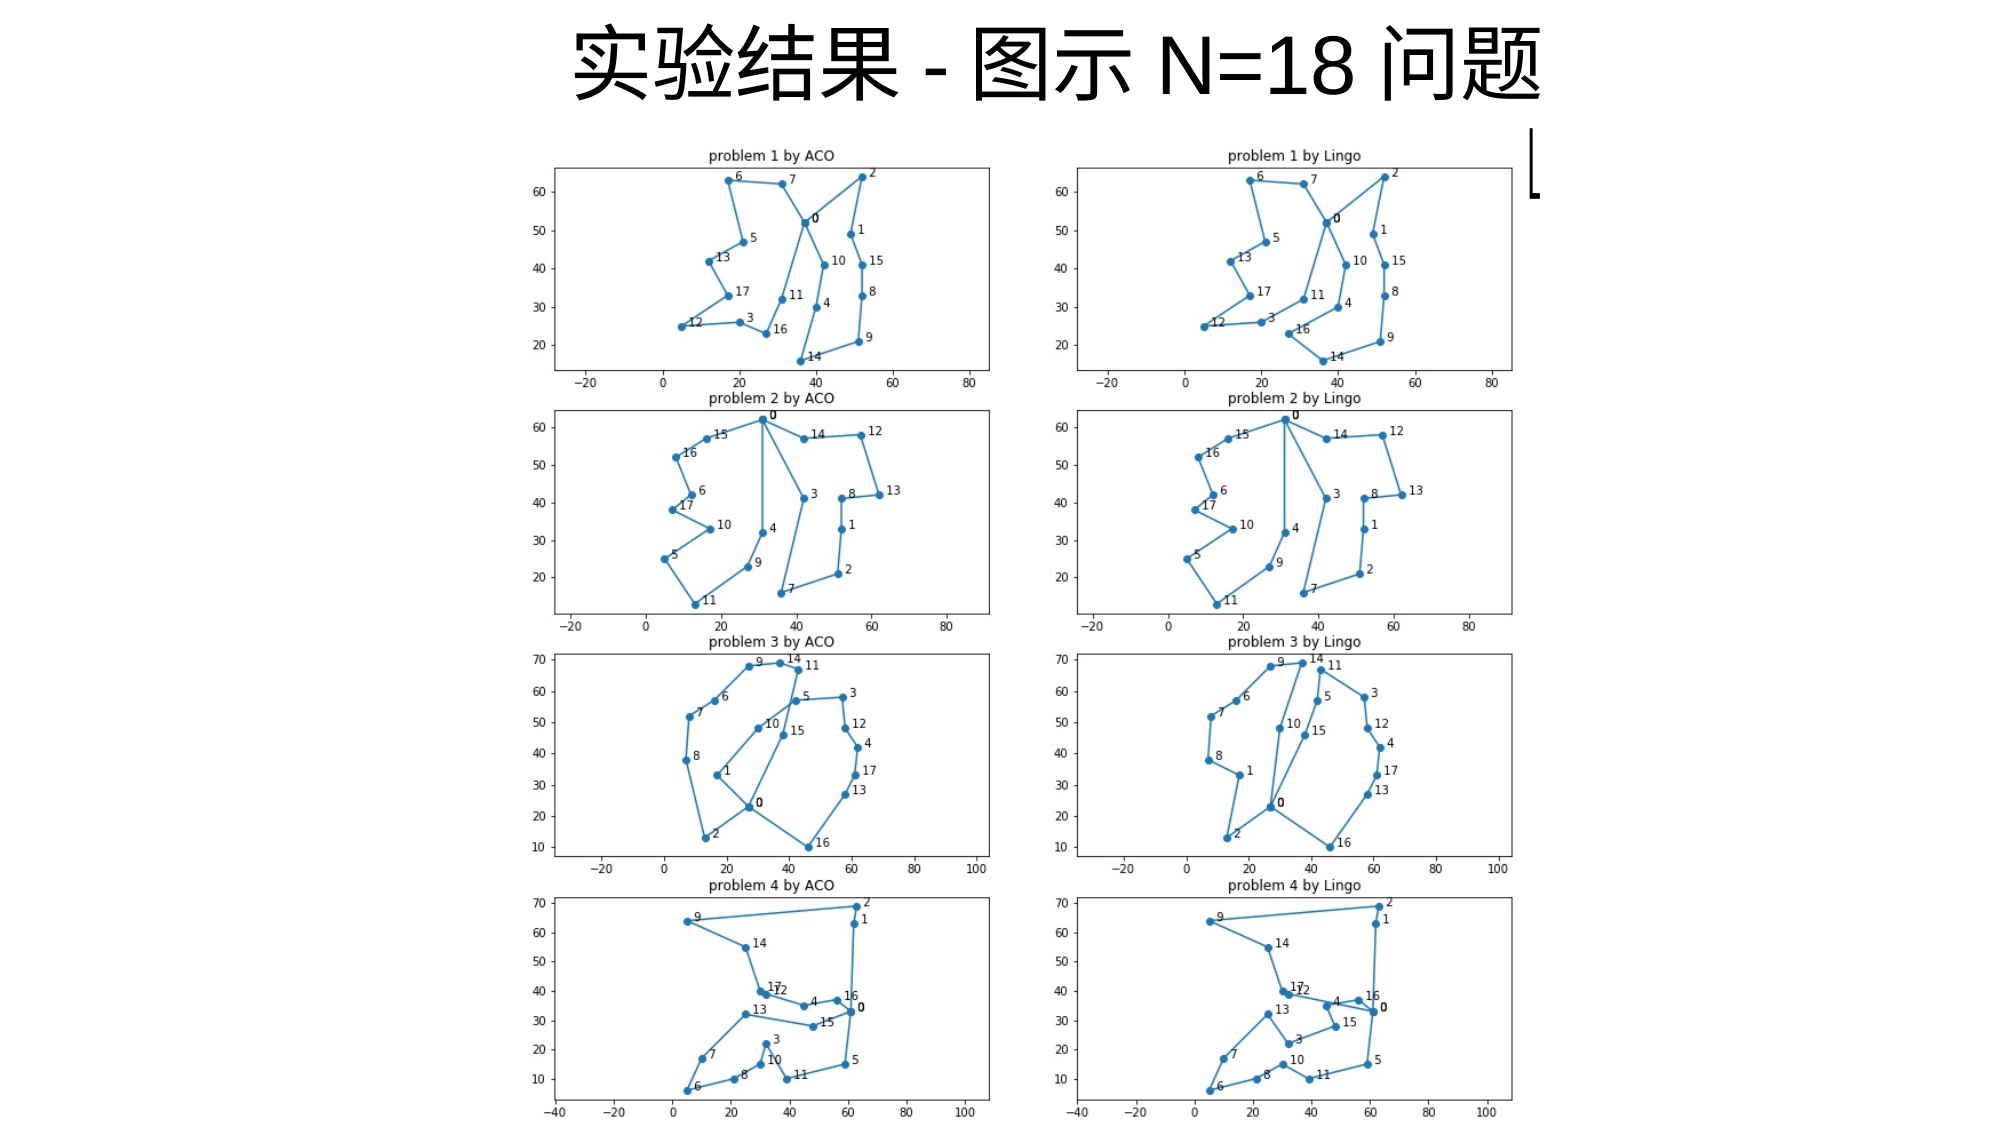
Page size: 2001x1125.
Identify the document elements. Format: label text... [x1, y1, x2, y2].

text_box 实验结果-图示N=18问题组 [489, 3, 1559, 219]
picture [470, 119, 1530, 1125]
